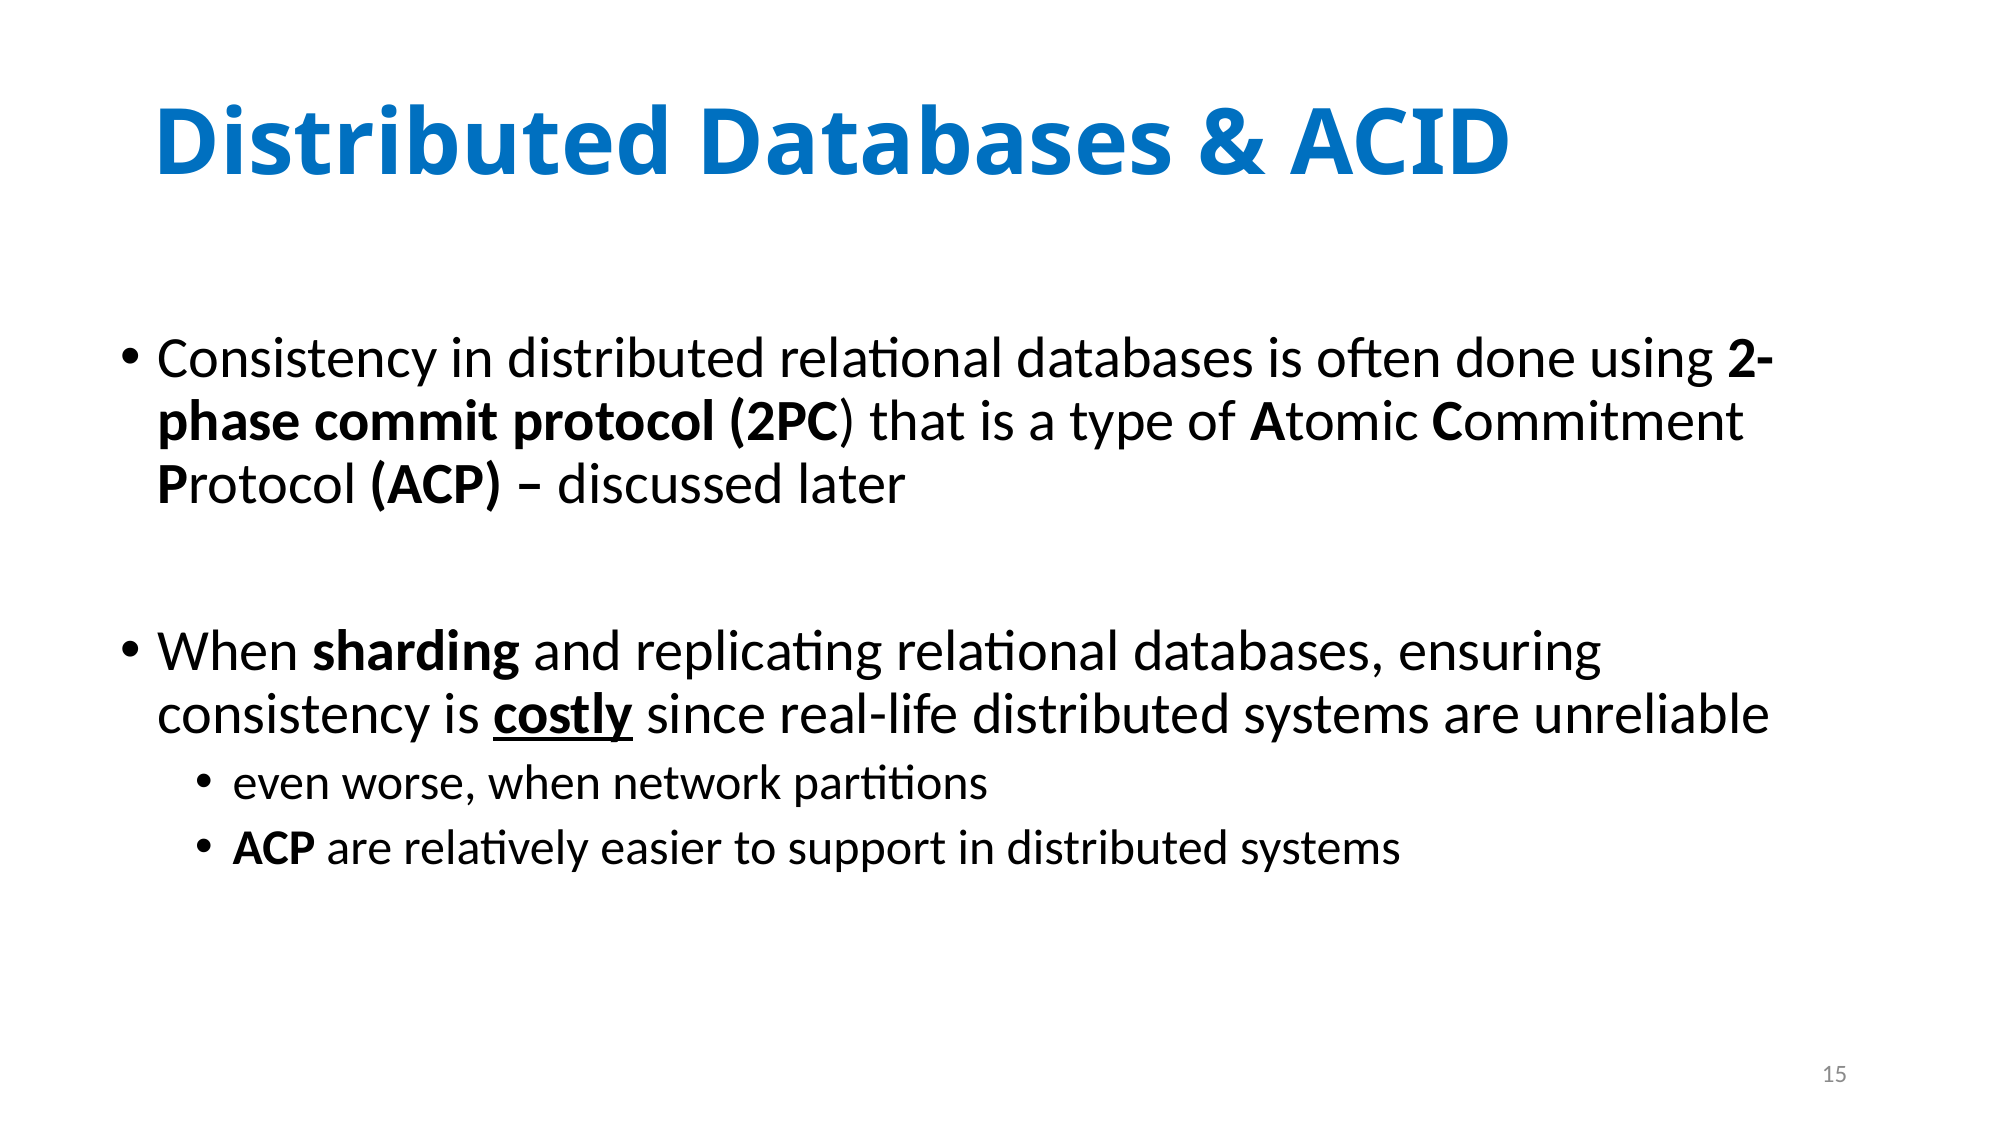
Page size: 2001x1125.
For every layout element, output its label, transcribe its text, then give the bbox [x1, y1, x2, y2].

slide_number 15 [1412, 1042, 1863, 1103]
list Consistency in distributed relational databases is often done using 2-phase commit protocol (2PC) that is a type of Atomic Commitment Protocol (ACP) – discussed later When sharding and replicating relational databases, ensuring consistency is costly since real-life distributed systems are unreliable even worse, when network partitions ACP are relatively easier to support in distributed systems [105, 229, 1863, 1014]
title Distributed Databases & ACID [137, 59, 1863, 229]
